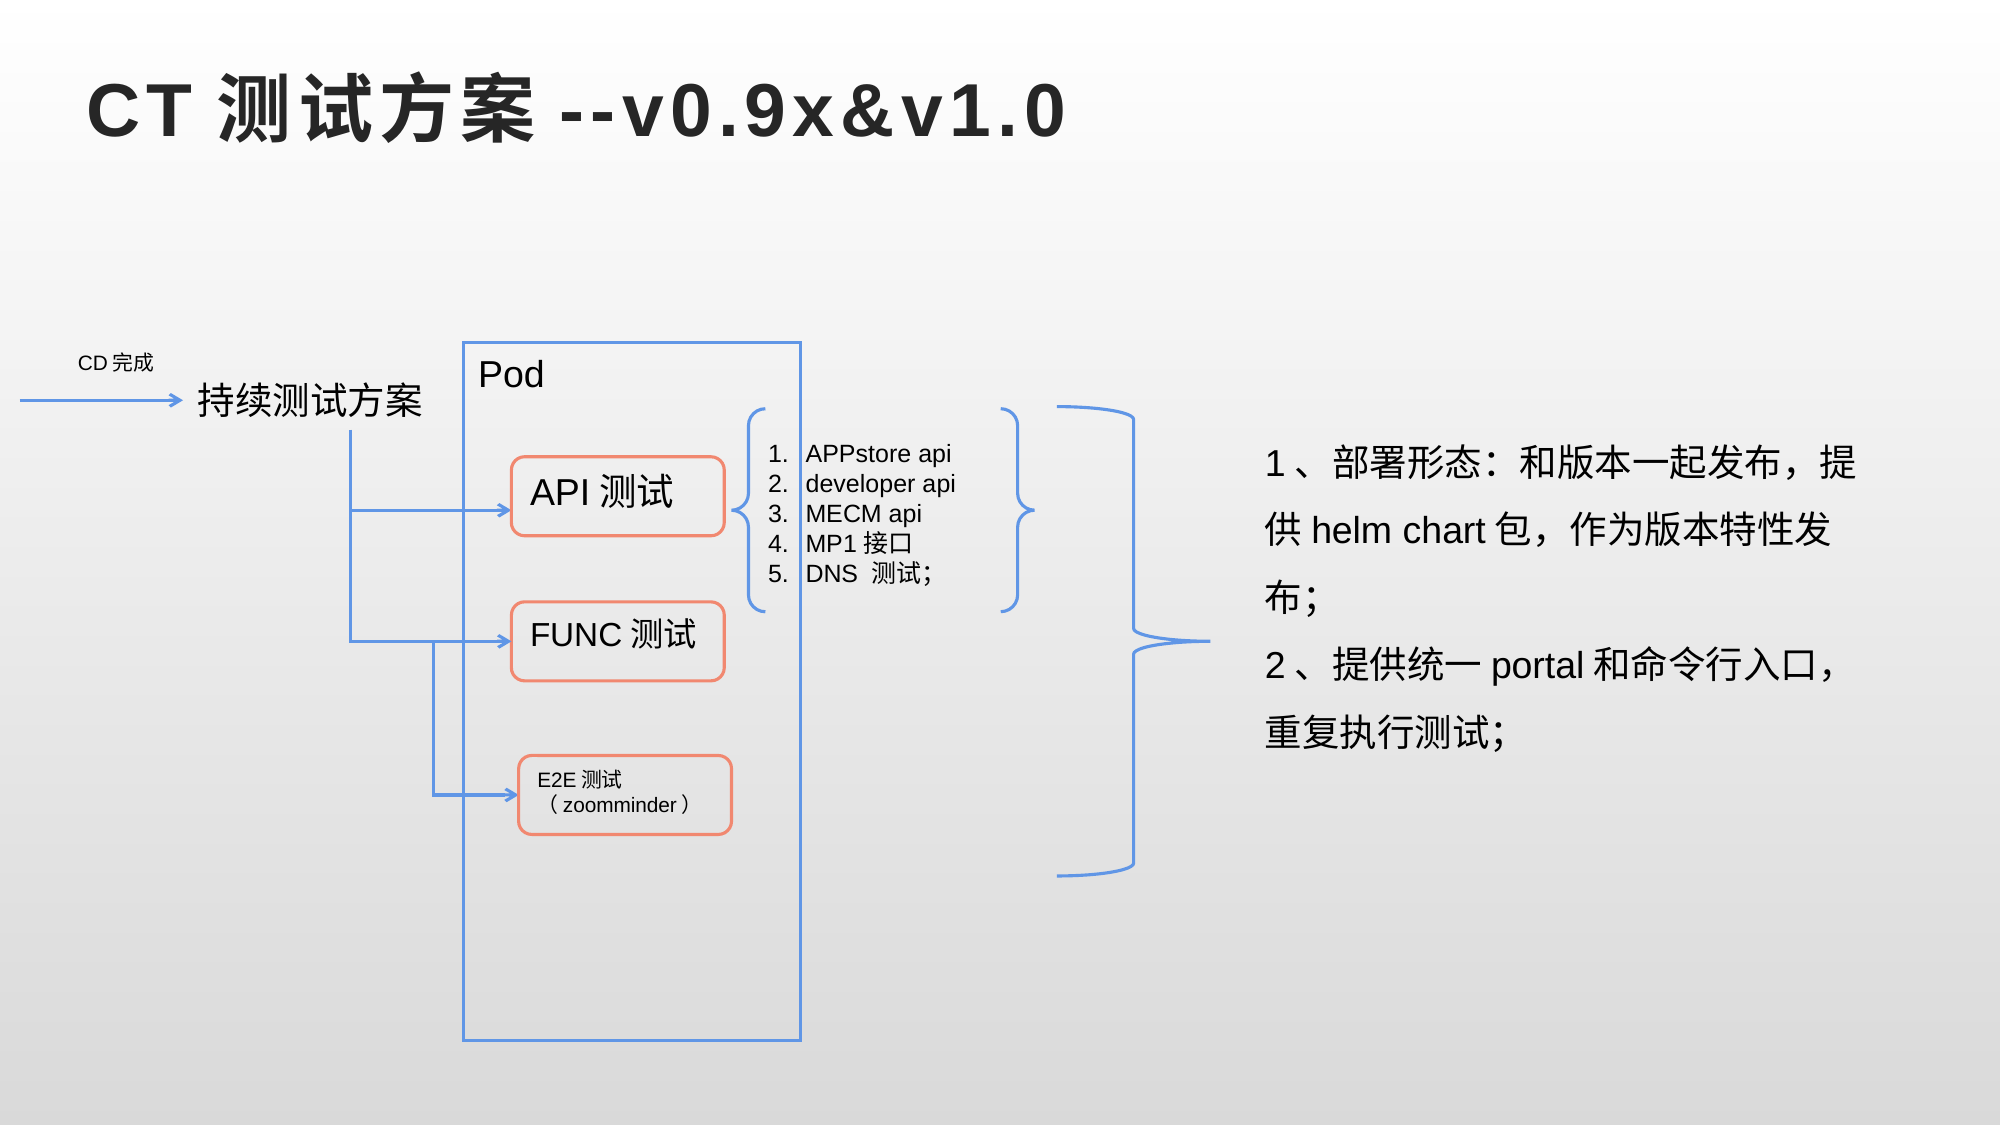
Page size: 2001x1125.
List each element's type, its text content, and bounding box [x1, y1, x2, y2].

text_box 持续测试方案 [183, 370, 462, 430]
text_box CD完成 [63, 342, 178, 383]
text_box APPstore api developer api MECM api MP1接口 DNS 测试； [802, 407, 1035, 614]
text_box 1、部署形态：和版本一起发布，提供helm chart包，作为版本特性发布； 2、提供统一portal和命令行入口，重复执行测试； [1250, 408, 1882, 761]
text_box [1056, 405, 1211, 878]
title CT测试方案--v0.9x&v1.0 [71, 49, 1871, 165]
text_box Pod [462, 341, 802, 1042]
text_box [349, 641, 519, 795]
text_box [391, 390, 471, 455]
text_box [325, 455, 537, 617]
